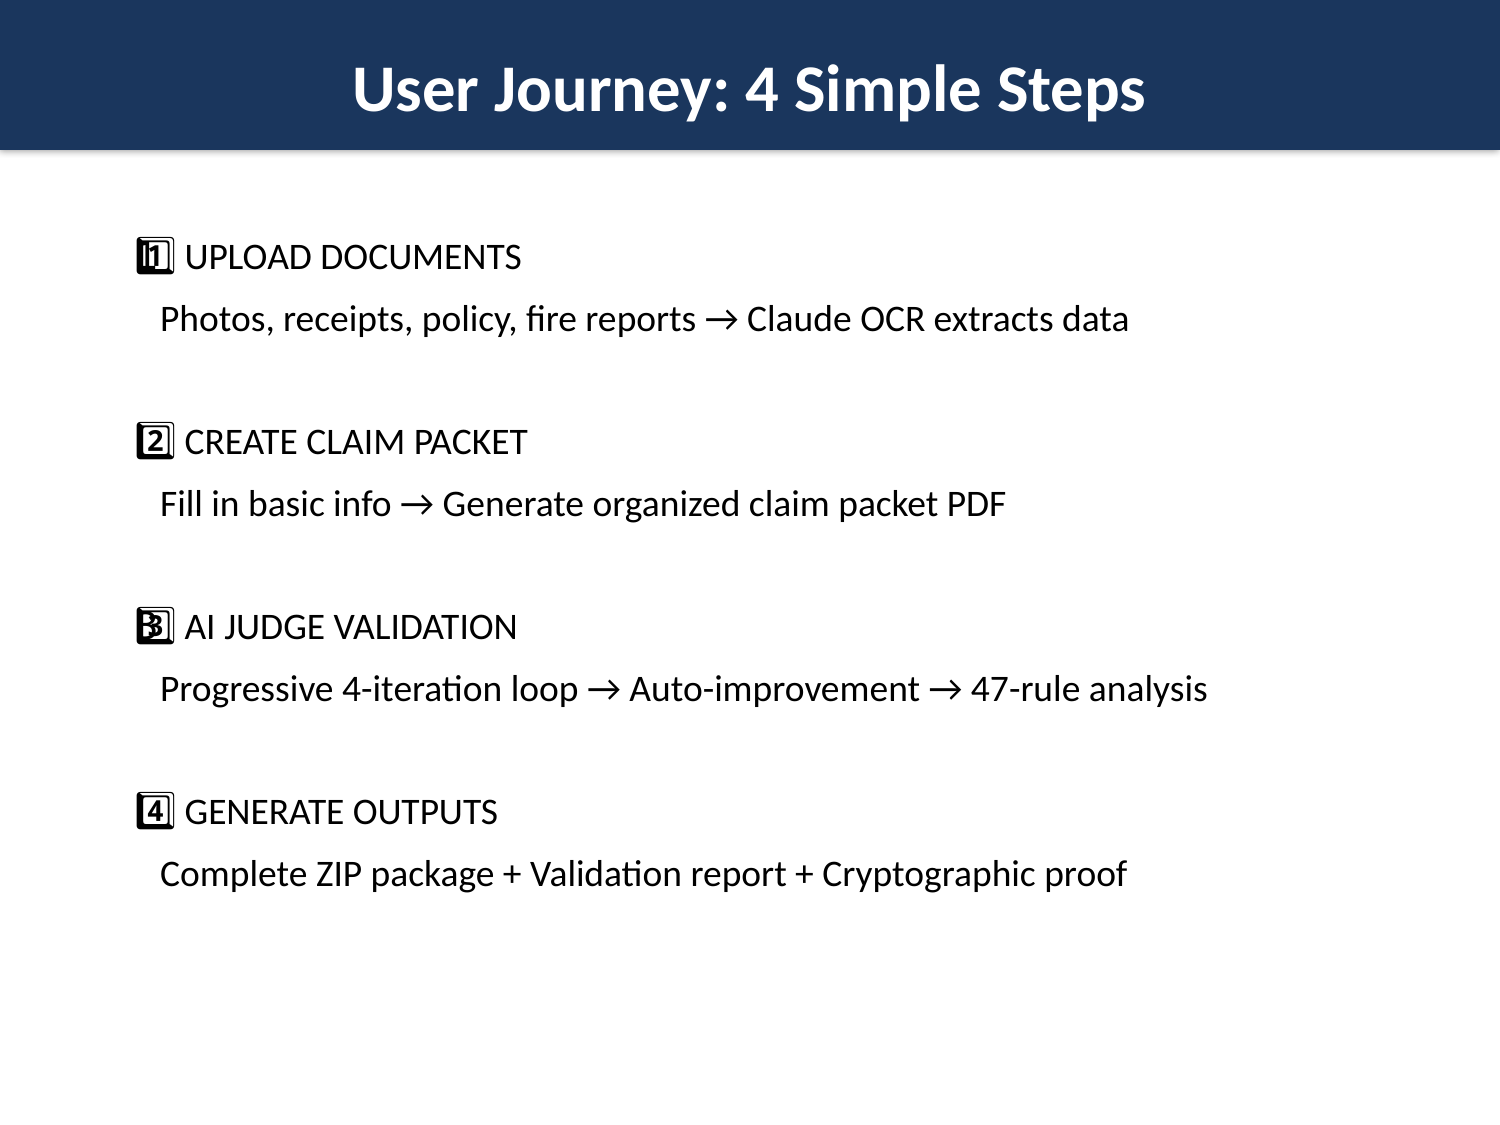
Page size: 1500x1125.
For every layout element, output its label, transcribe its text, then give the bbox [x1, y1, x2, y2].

text_box 1️⃣ UPLOAD DOCUMENTS Photos, receipts, policy, fire reports → Claude OCR extracts data 2️⃣ CREATE CLAIM PACKET Fill in basic info → Generate organized claim packet PDF 3️⃣ AI JUDGE VALIDATION Progressive 4-iteration loop → Auto-improvement → 47-rule analysis 4️⃣ GENERATE OUTPUTS Complete ZIP package + Validation report + Cryptographic proof [119, 224, 1380, 902]
text_box User Journey: 4 Simple Steps [337, 37, 1163, 133]
text_box [0, 0, 1500, 151]
